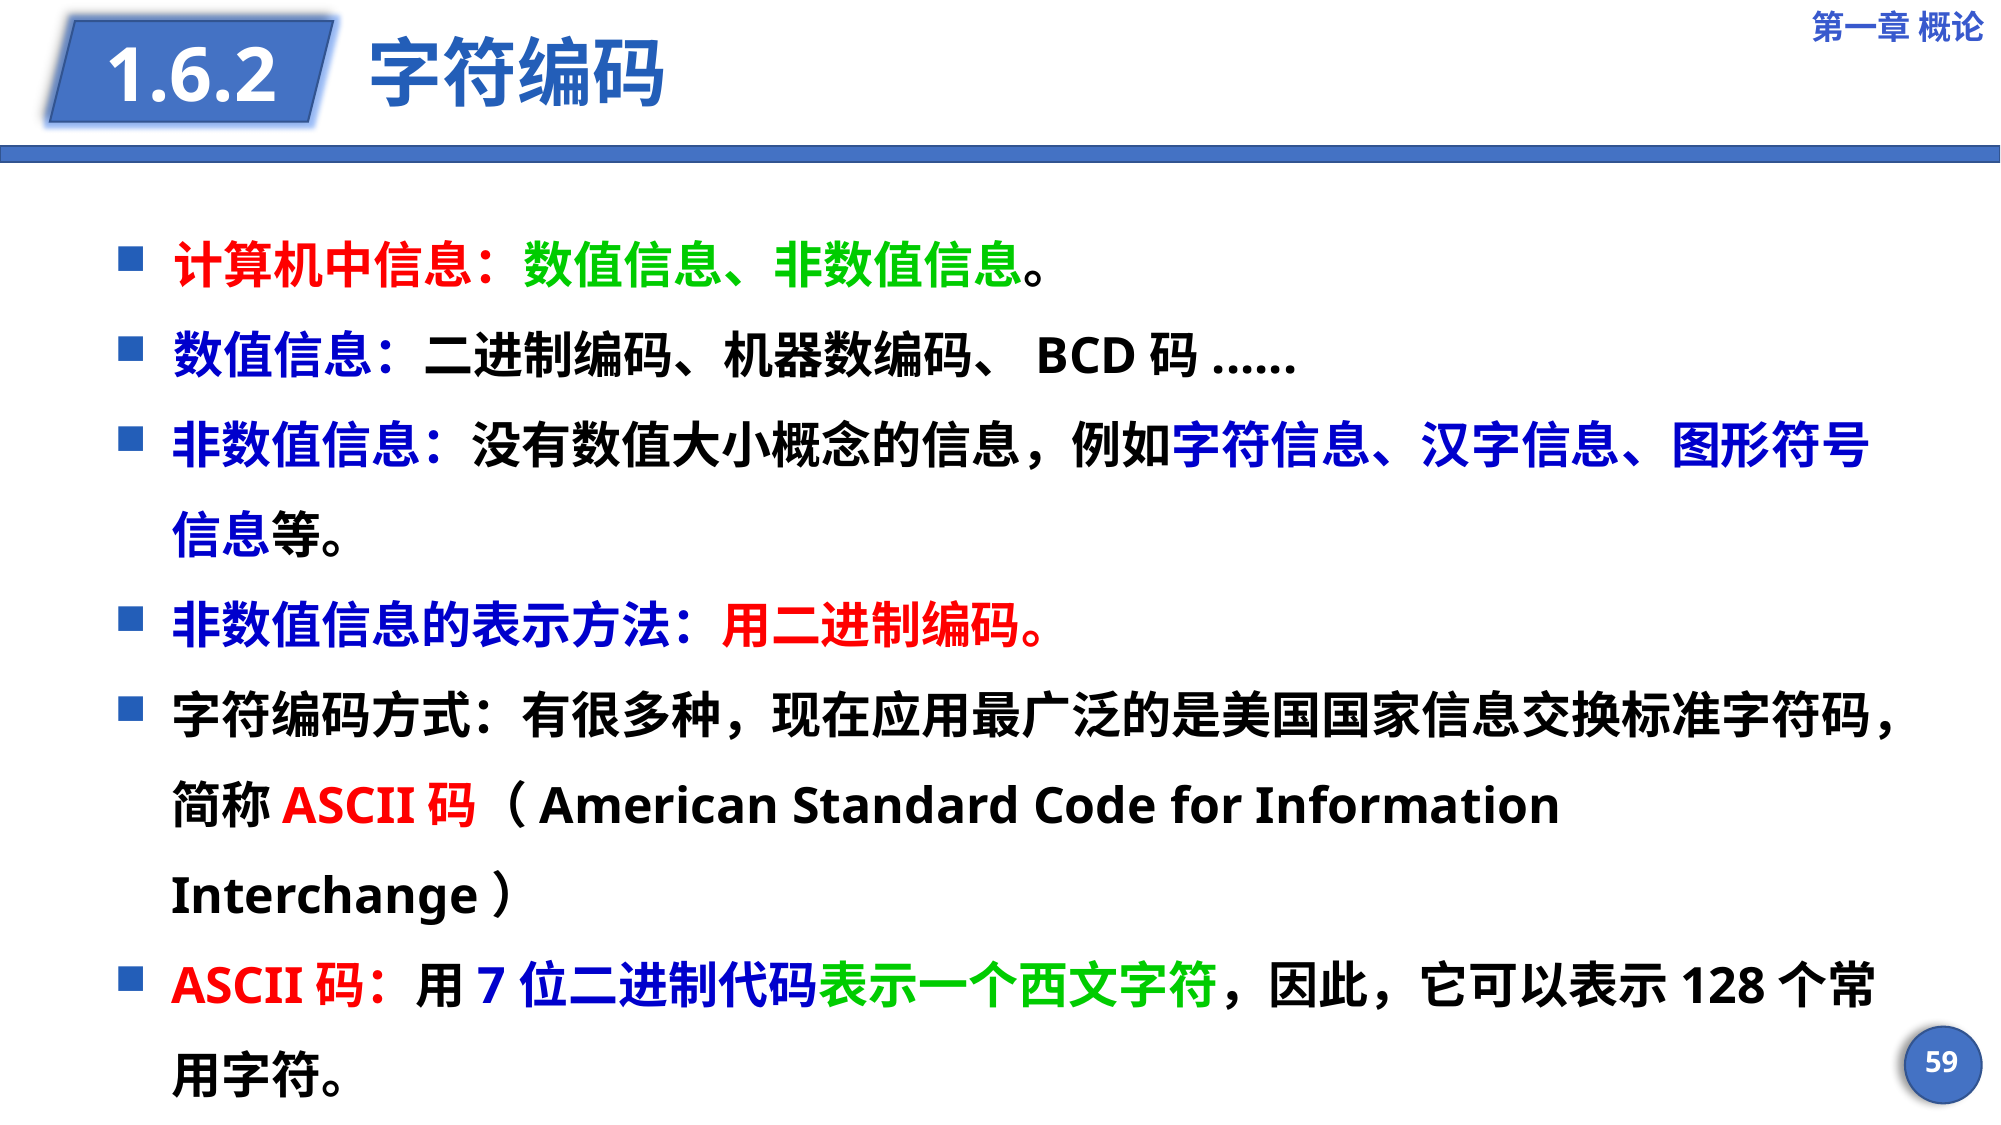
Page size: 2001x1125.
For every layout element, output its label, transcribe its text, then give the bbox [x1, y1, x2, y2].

slide_number 59 [1918, 1033, 1989, 1094]
text_box 1.6.2 [48, 20, 335, 123]
text_box 计算机中信息：数值信息、非数值信息。 数值信息：二进制编码、机器数编码、BCD码...... 非数值信息：没有数值大小概念的信息，例如字符信息、汉字信息、图形符号信息等。 非数值信息的表示方法：用二进制编码。 字符编码方式：有很多种，现在应用最广泛的是美国国家信息交换标准字符码，简称ASCII码（American Standard Code for Information Interchange） ASCII码：用7位二进制代码表示一个西文字符，因此，它可以表示128个常用字符。 [99, 196, 1918, 1112]
footer 第一章 概论 [1703, 0, 2000, 60]
title 字符编码 [352, 16, 768, 137]
